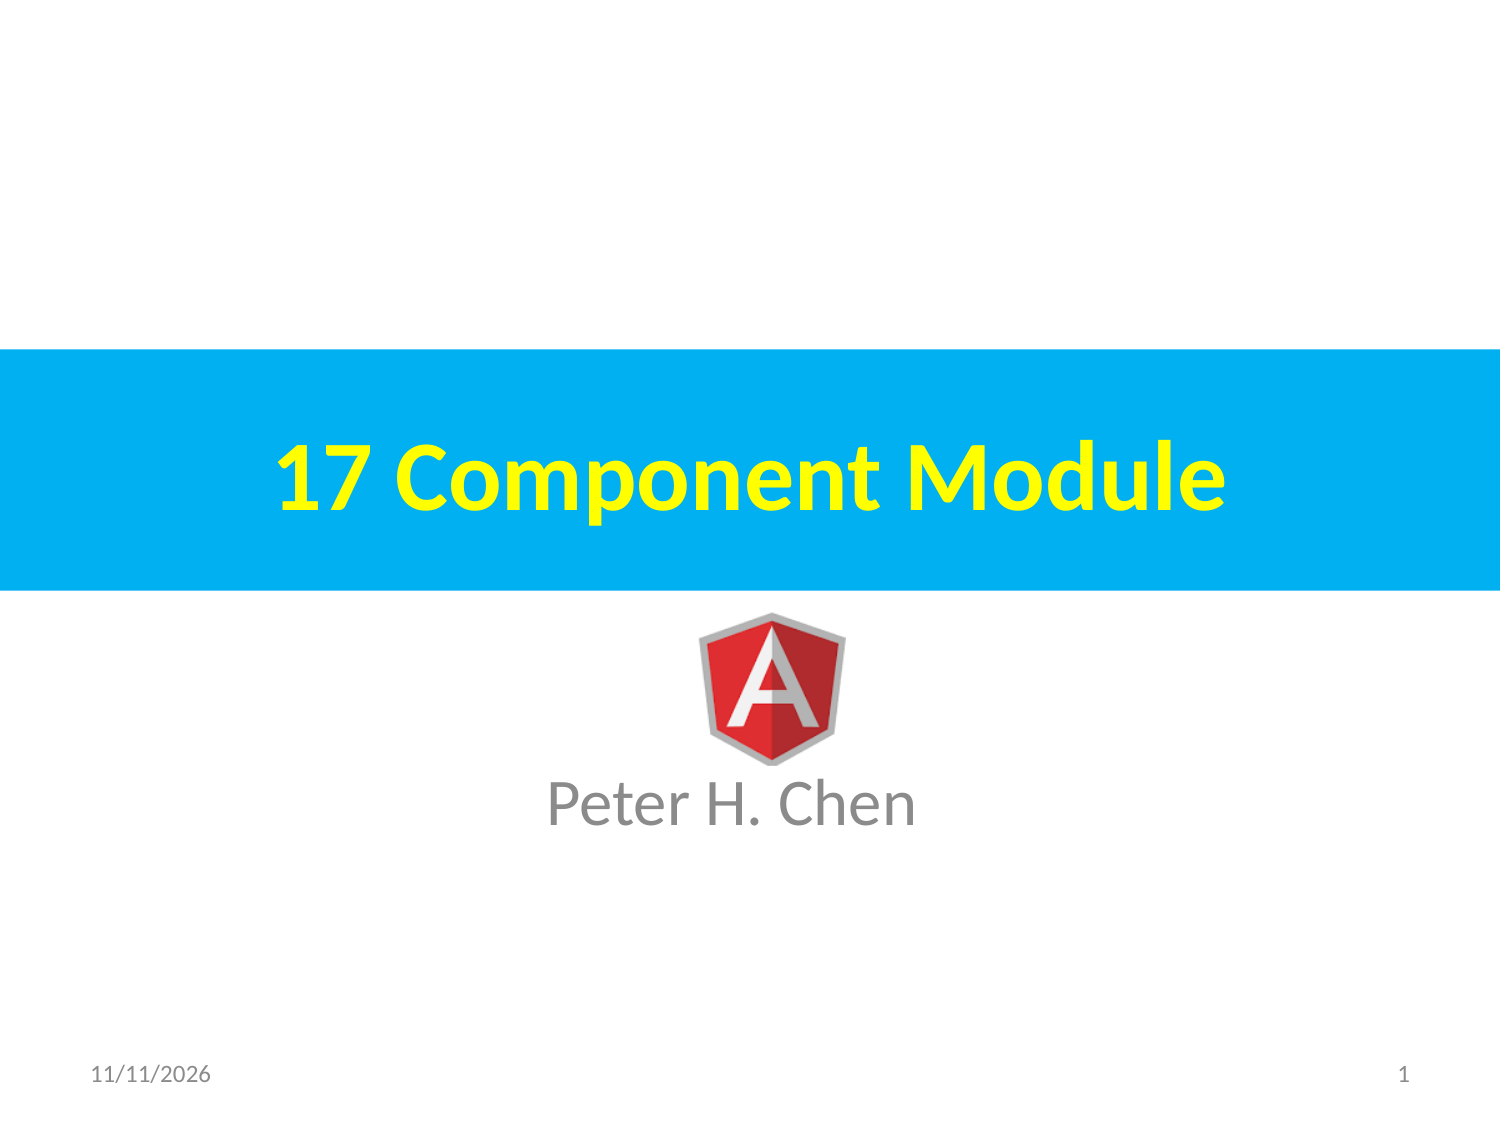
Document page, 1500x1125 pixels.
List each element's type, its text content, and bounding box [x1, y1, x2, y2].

title 17 Component Module [0, 349, 1500, 591]
picture [694, 609, 846, 771]
subtitle Peter H. Chen [206, 751, 1257, 866]
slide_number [75, 1042, 425, 1103]
slide_number 1 [1074, 1042, 1425, 1103]
